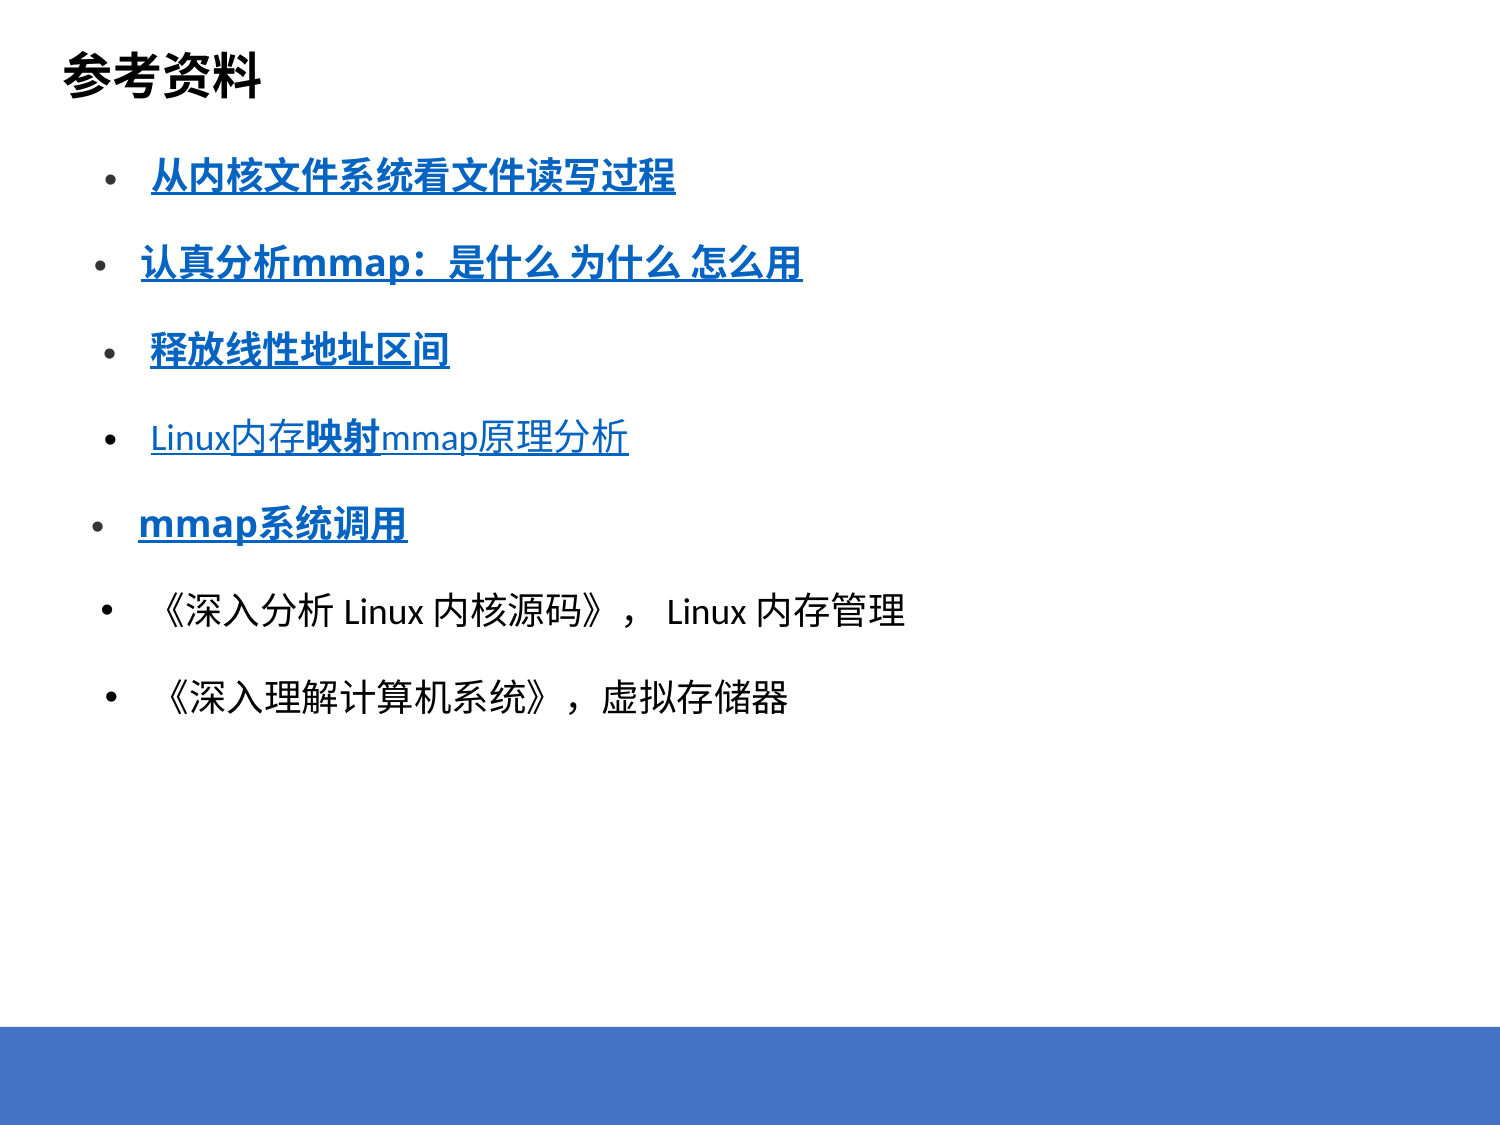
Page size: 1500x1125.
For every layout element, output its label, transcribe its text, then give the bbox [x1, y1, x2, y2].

text_box 从内核文件系统看文件读写过程 [89, 144, 691, 214]
text_box 《深入理解计算机系统》，虚拟存储器 [90, 666, 805, 727]
text_box 《深入分析Linux内核源码》，Linux内存管理 [85, 579, 921, 640]
text_box Linux内存映射mmap原理分析 [89, 405, 644, 475]
text_box 认真分析mmap：是什么 为什么 怎么用 [79, 231, 818, 301]
text_box mmap系统调用 [76, 492, 423, 562]
text_box 参考资料 [47, 37, 278, 113]
text_box 释放线性地址区间 [88, 318, 465, 388]
